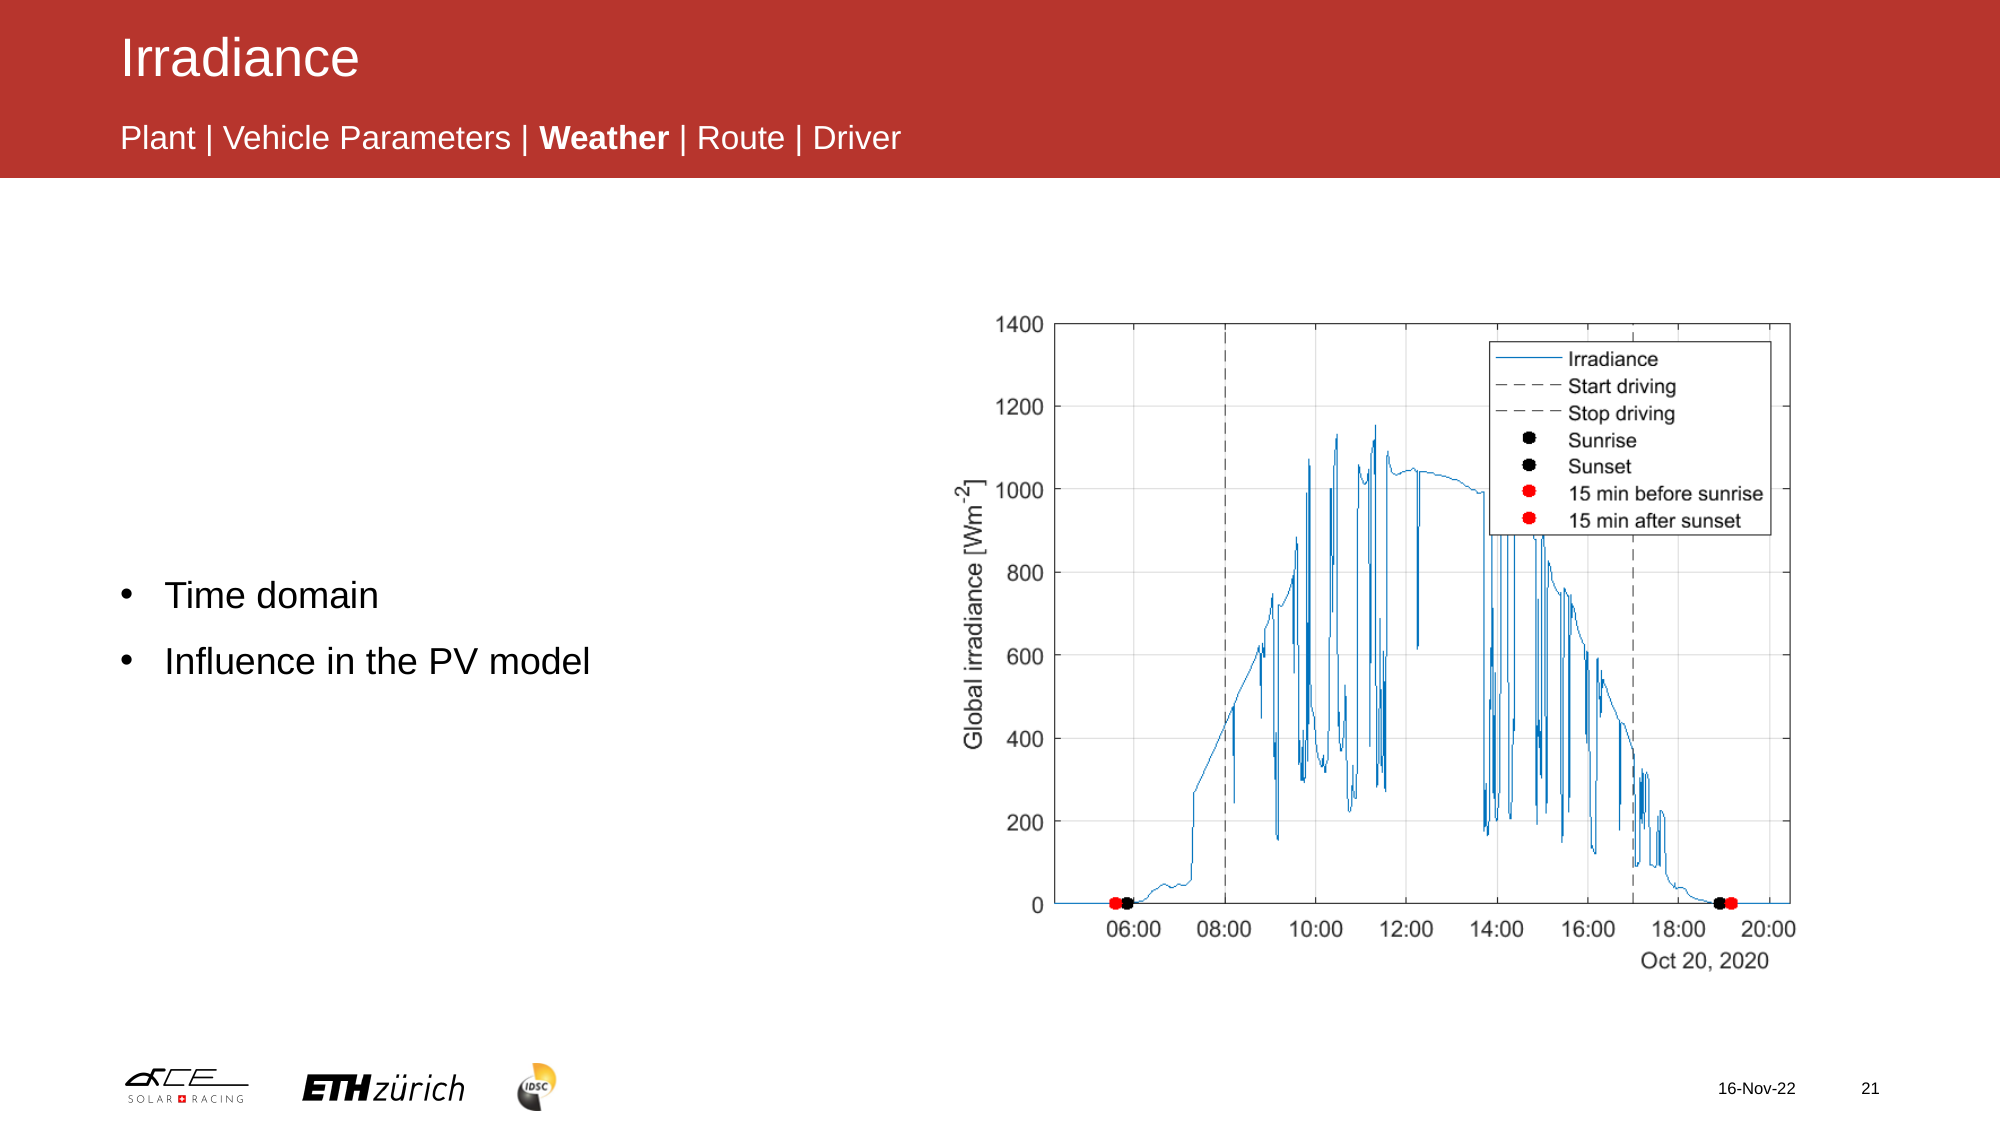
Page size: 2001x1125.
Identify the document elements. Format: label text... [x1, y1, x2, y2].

picture [931, 270, 1880, 982]
picture [302, 1074, 464, 1101]
slide_number 21 [1827, 1069, 1880, 1106]
list Time domain Influence in the PV model [120, 252, 1880, 1000]
title Irradiance [120, 19, 1880, 98]
slide_number 16-Nov-22 [1718, 1069, 1819, 1106]
picture [120, 1063, 253, 1111]
picture [513, 1063, 561, 1111]
